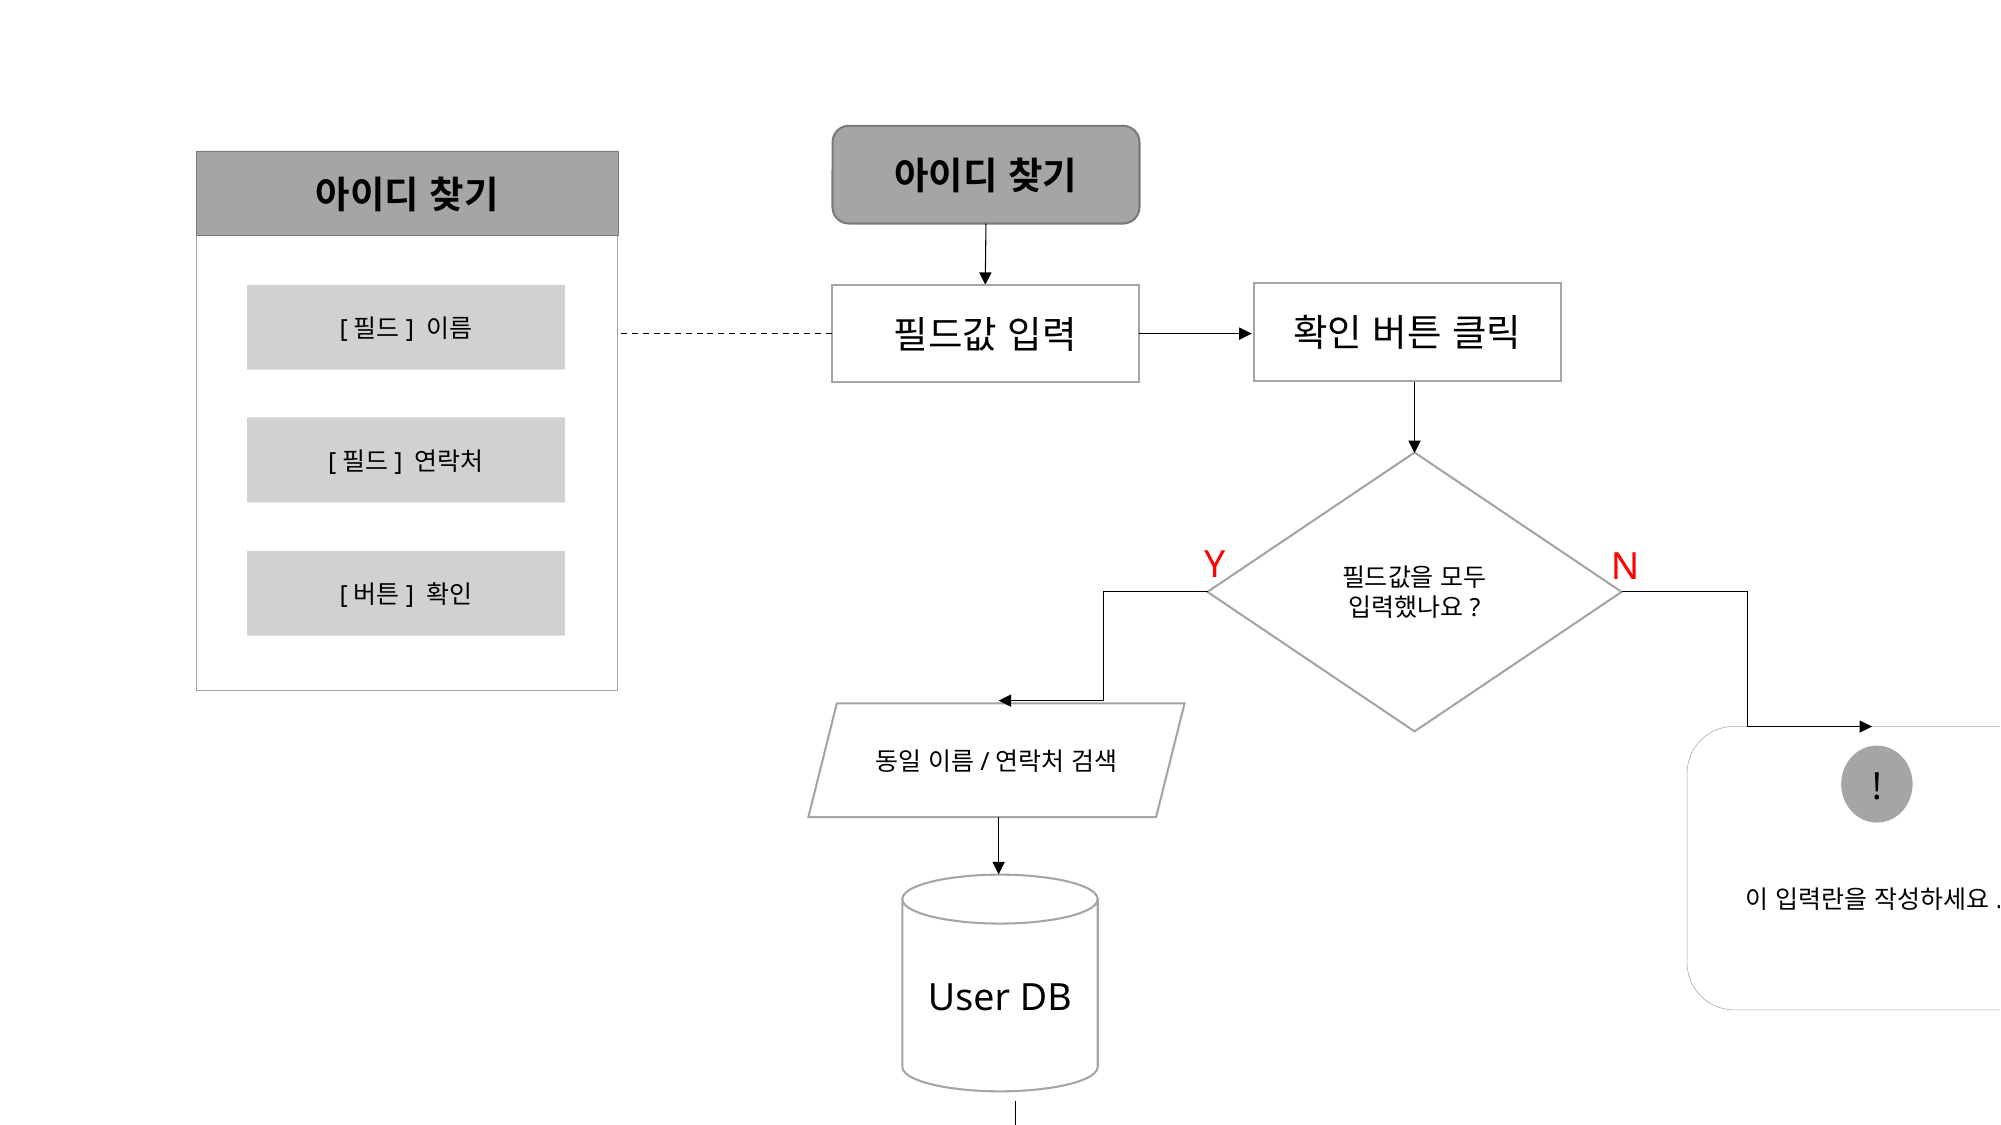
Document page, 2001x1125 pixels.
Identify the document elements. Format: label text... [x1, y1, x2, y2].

text_box 검색 시작 [904, 876, 1096, 922]
text_box Y [1189, 532, 1233, 592]
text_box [1621, 591, 1872, 727]
text_box 동일 이름/연락처 검색 [807, 702, 1186, 819]
text_box 아이디 찾기 [831, 124, 1141, 225]
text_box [998, 591, 1208, 701]
text_box User DB [901, 873, 1099, 1093]
text_box 필드값 입력 [831, 284, 1140, 383]
text_box 확인 버튼 클릭 [1253, 282, 1562, 382]
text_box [196, 150, 618, 691]
text_box 필드값을 모두 입력했나요? [1208, 452, 1619, 733]
text_box N [1596, 535, 1647, 595]
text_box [1687, 726, 2000, 1010]
